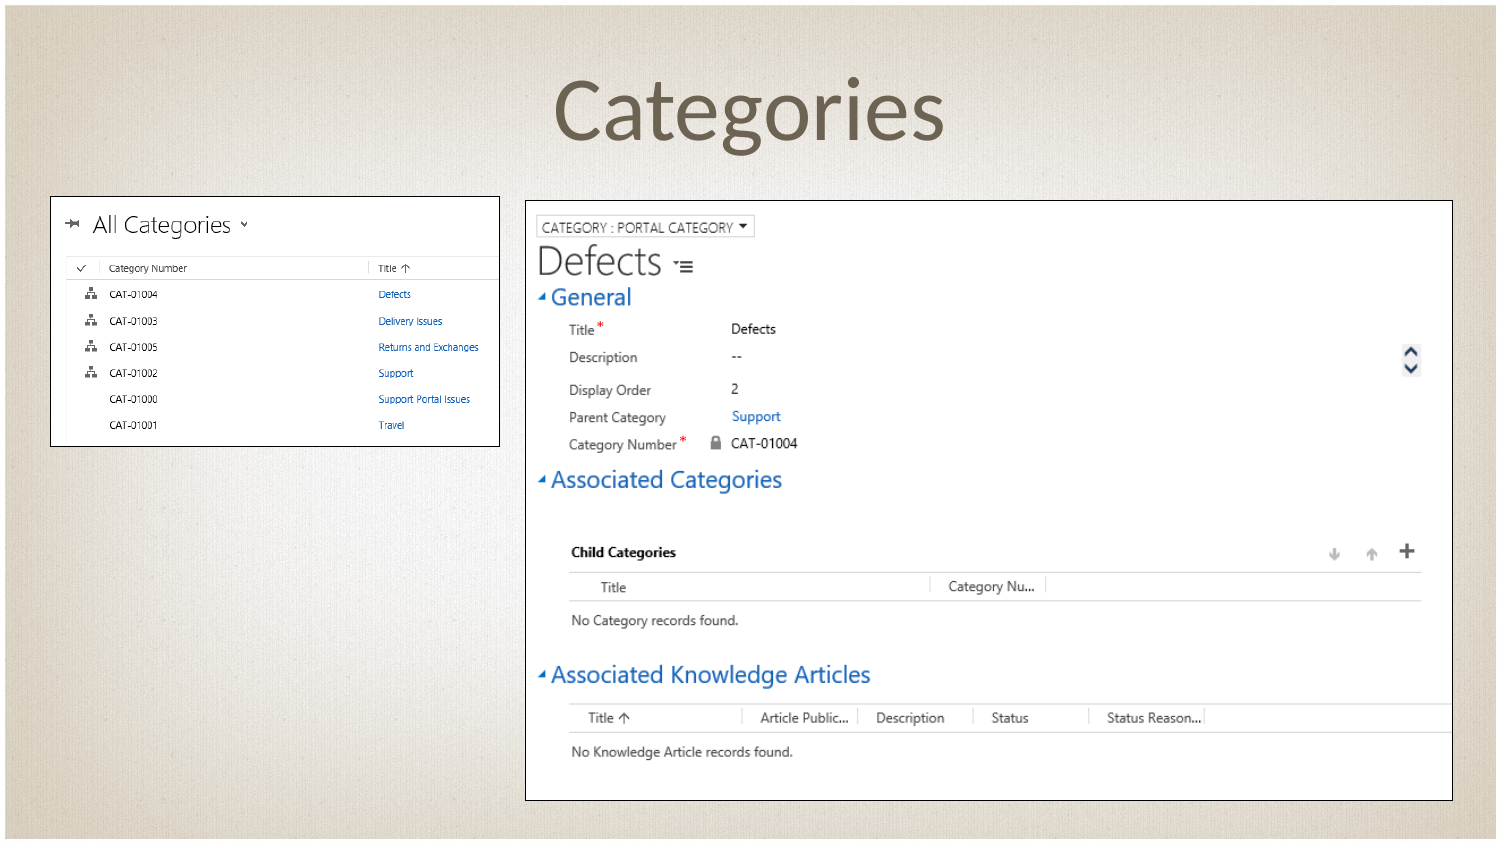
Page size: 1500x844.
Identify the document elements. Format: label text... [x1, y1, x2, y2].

title Categories [75, 33, 1425, 175]
picture [0, 0, 1500, 844]
